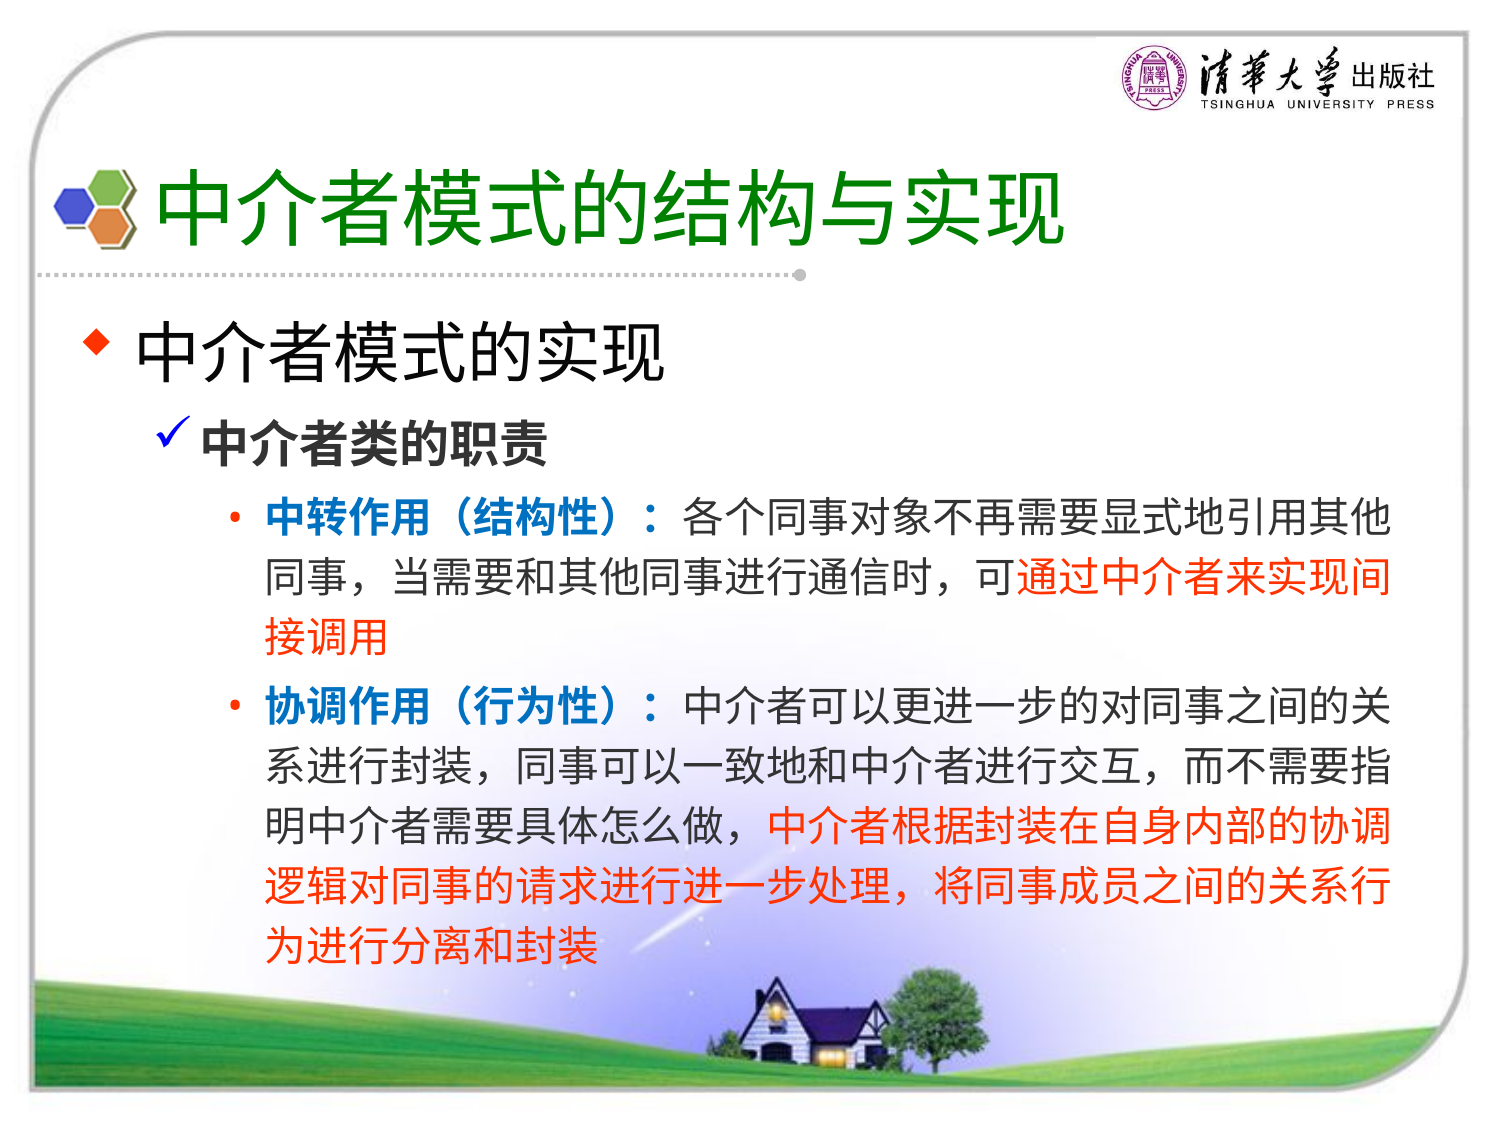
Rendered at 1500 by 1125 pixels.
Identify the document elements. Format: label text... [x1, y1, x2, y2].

title 中介者模式的结构与实现 [137, 149, 1175, 263]
text_box [0, 0, 1500, 75]
list 中介者模式的实现 中介者类的职责 中转作用（结构性）：各个同事对象不再需要显式地引用其他同事，当需要和其他同事进行通信时，可通过中介者来实现间接调用 协调作用（行为性）：中介者可以更进一步的对同事之间的关系进行封装，同事可以一致地和中介者进行交互，而不需要指明中介者需要具体怎么做，中介者根据封装在自身内部的协调逻辑对同事的请求进行进一步处理，将同事成员之间的关系行为进行分离和封装 [62, 287, 1413, 963]
picture [0, 75, 1500, 1125]
